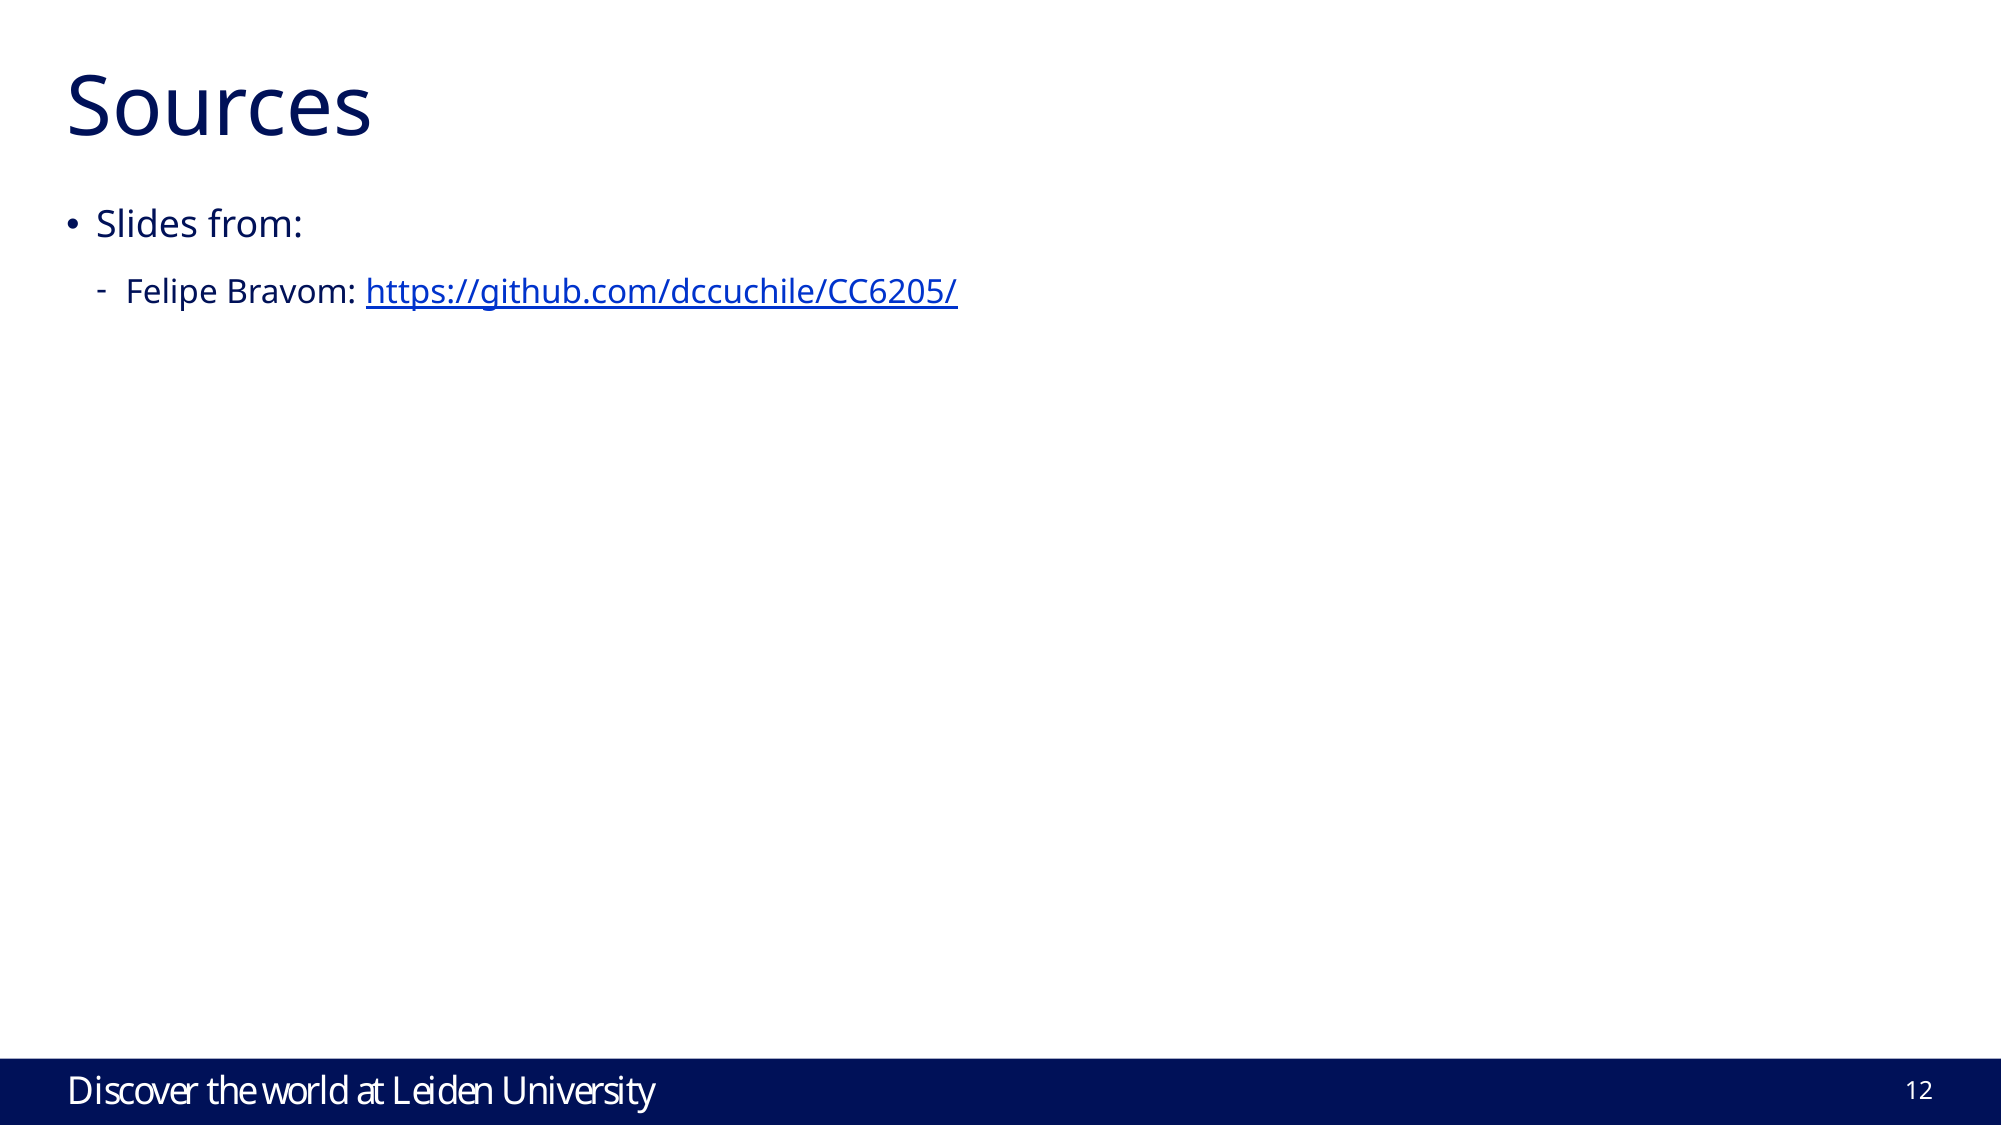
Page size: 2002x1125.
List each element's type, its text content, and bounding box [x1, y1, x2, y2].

title Sources [66, 66, 1935, 138]
list Slides from: Felipe Bravom: https://github.com/dccuchile/CC6205/ [66, 205, 1935, 993]
slide_number 12 [1498, 1061, 1949, 1122]
